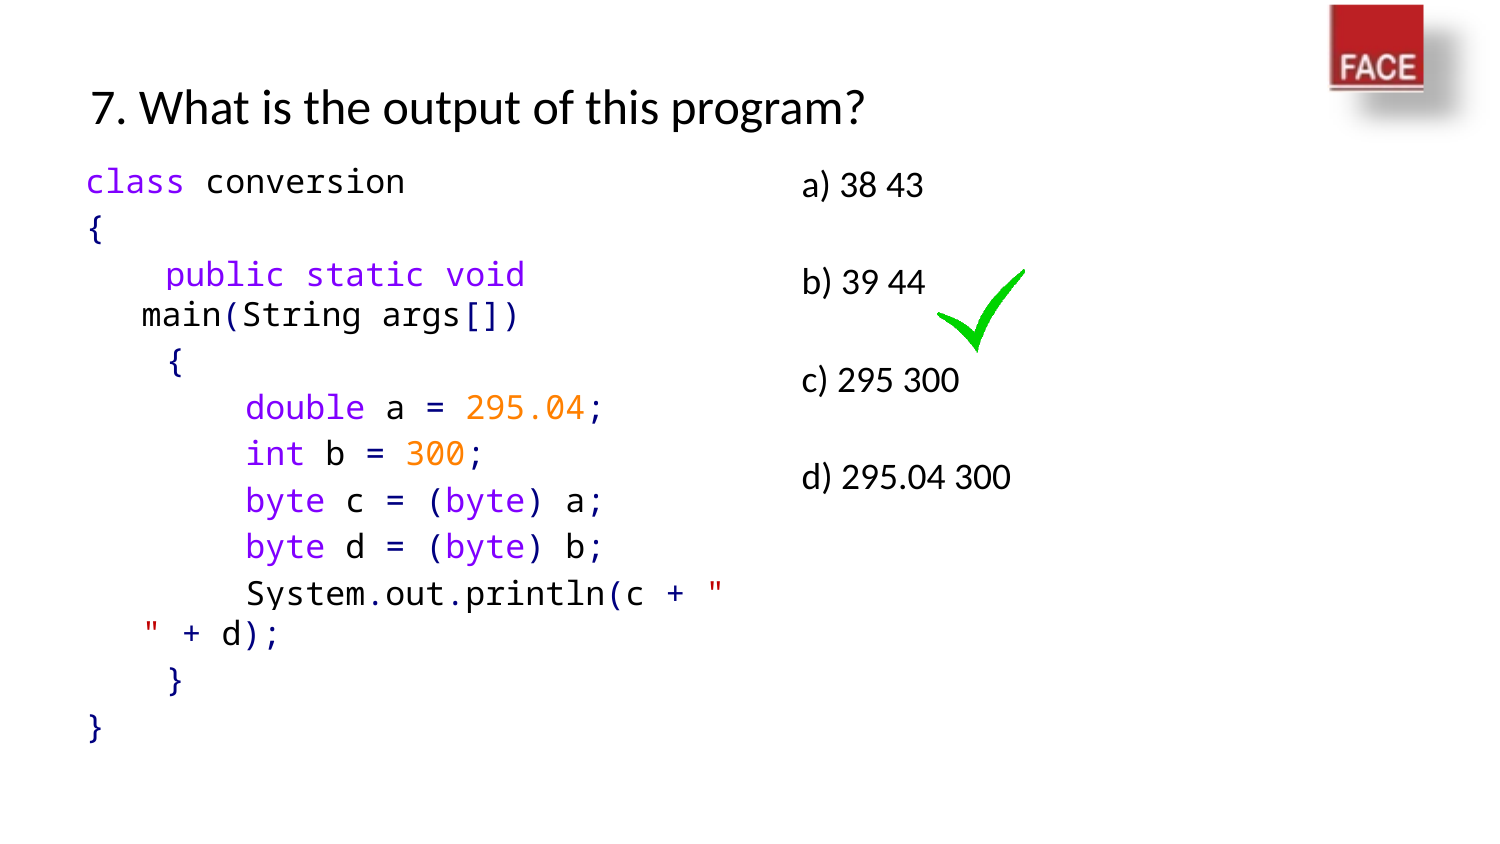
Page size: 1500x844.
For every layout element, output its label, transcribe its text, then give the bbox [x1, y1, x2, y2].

list class conversion { public static void main(String args[]) { double a = 295.04; int b = 300; byte c = (byte) a; byte d = (byte) b; System.out.println(c + " " + d); } } a) 38 43 b) 39 44 c) 295 300 d) 295.04 300 [70, 152, 1421, 844]
picture [1320, 0, 1500, 188]
title 7. What is the output of this program? [75, 33, 1425, 175]
picture [937, 269, 1026, 354]
